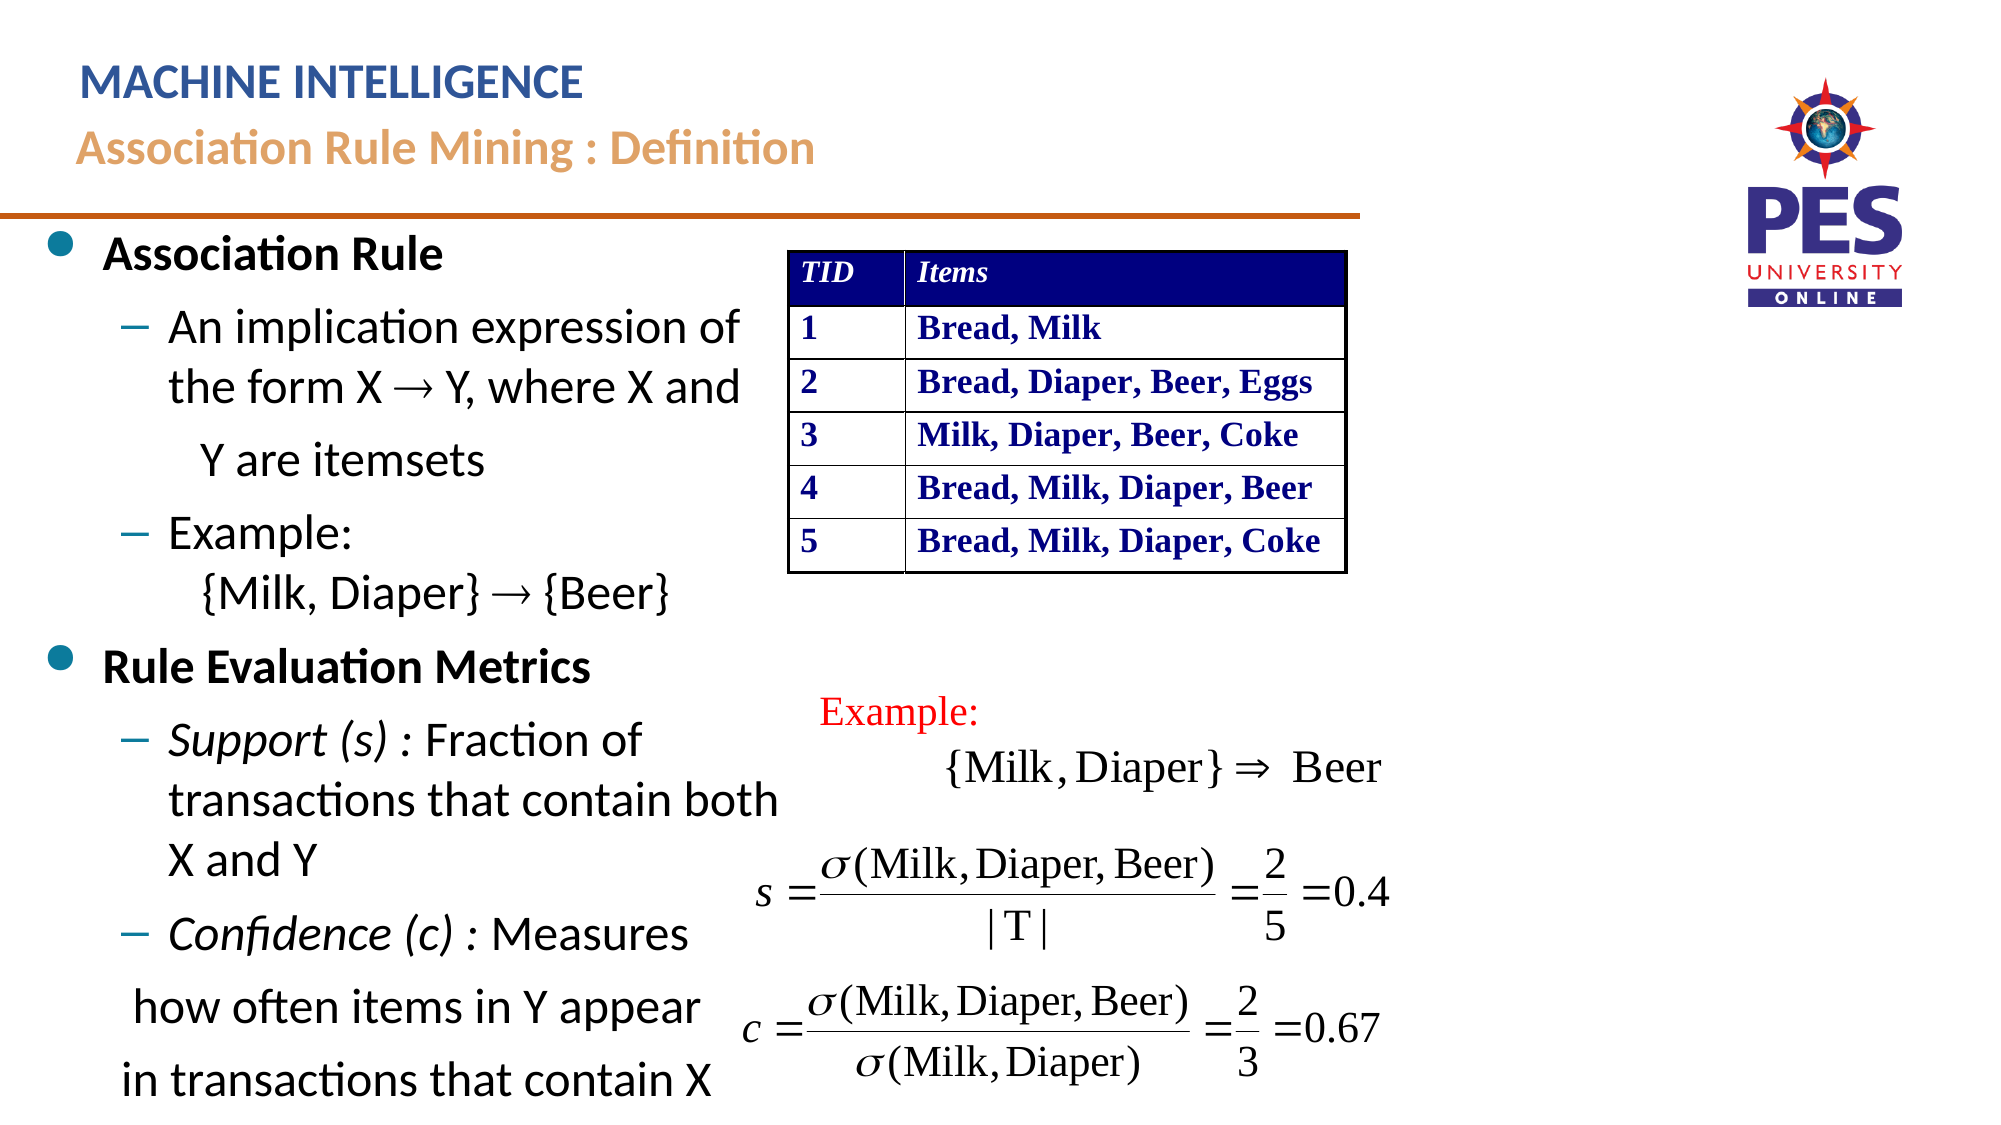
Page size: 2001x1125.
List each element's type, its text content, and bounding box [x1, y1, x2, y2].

picture [1748, 76, 1902, 307]
text_box Association Rule Mining : Definition [60, 106, 1374, 182]
text_box MACHINE INTELLIGENCE [64, 41, 1295, 117]
text_box Association Rule An implication expression of the form X  Y, where X and Y are itemsets Example: {Milk, Diaper}  {Beer} Rule Evaluation Metrics Support (s) : Fraction of transactions that contain both X and Y Confidence (c) : Measures how often items in Y appear in transactions that contain X [31, 216, 829, 1088]
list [771, 249, 1361, 603]
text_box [739, 676, 1393, 1091]
